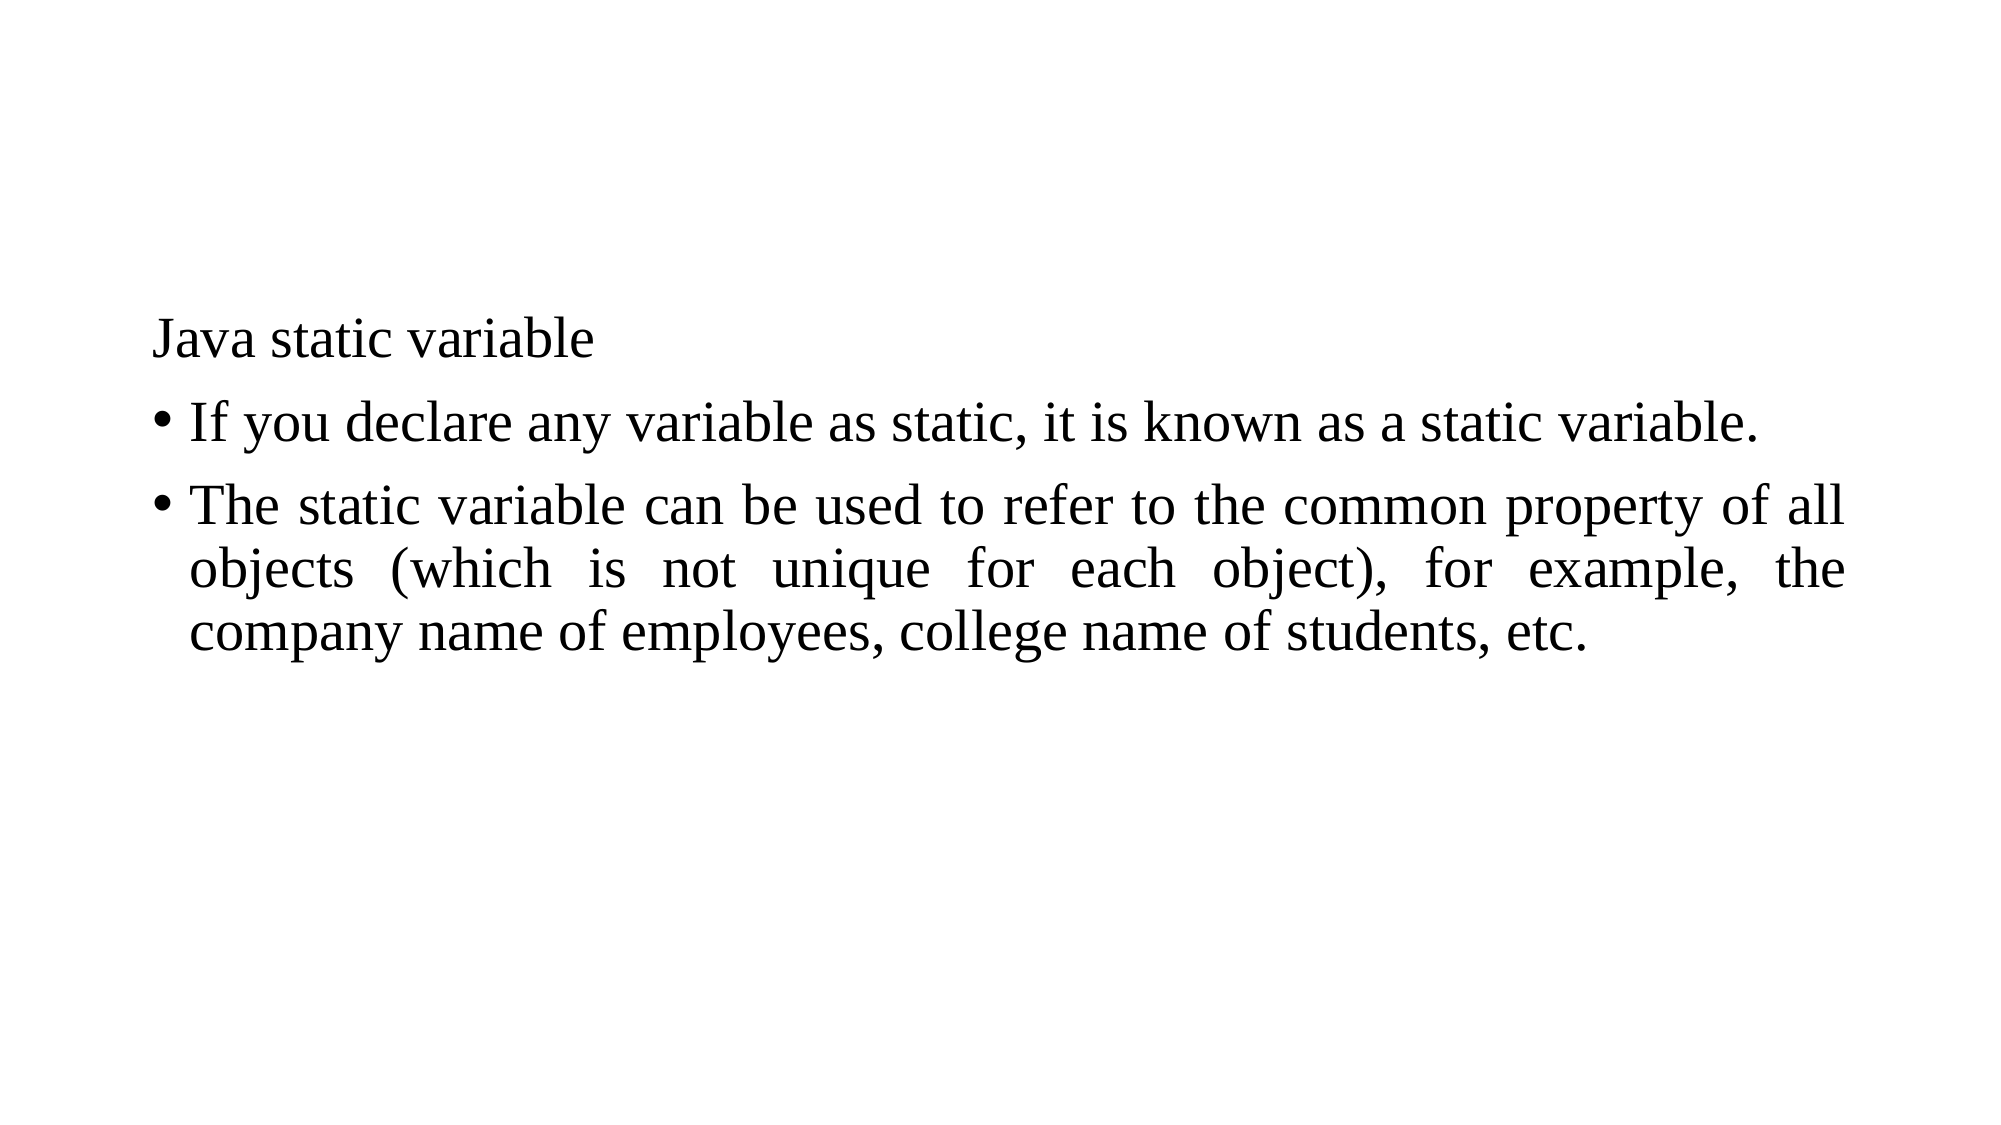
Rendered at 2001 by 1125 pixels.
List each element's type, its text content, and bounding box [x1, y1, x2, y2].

list Java static variable If you declare any variable as static, it is known as a static variable. The static variable can be used to refer to the common property of all objects (which is not unique for each object), for example, the company name of employees, college name of students, etc. [137, 299, 1863, 1014]
